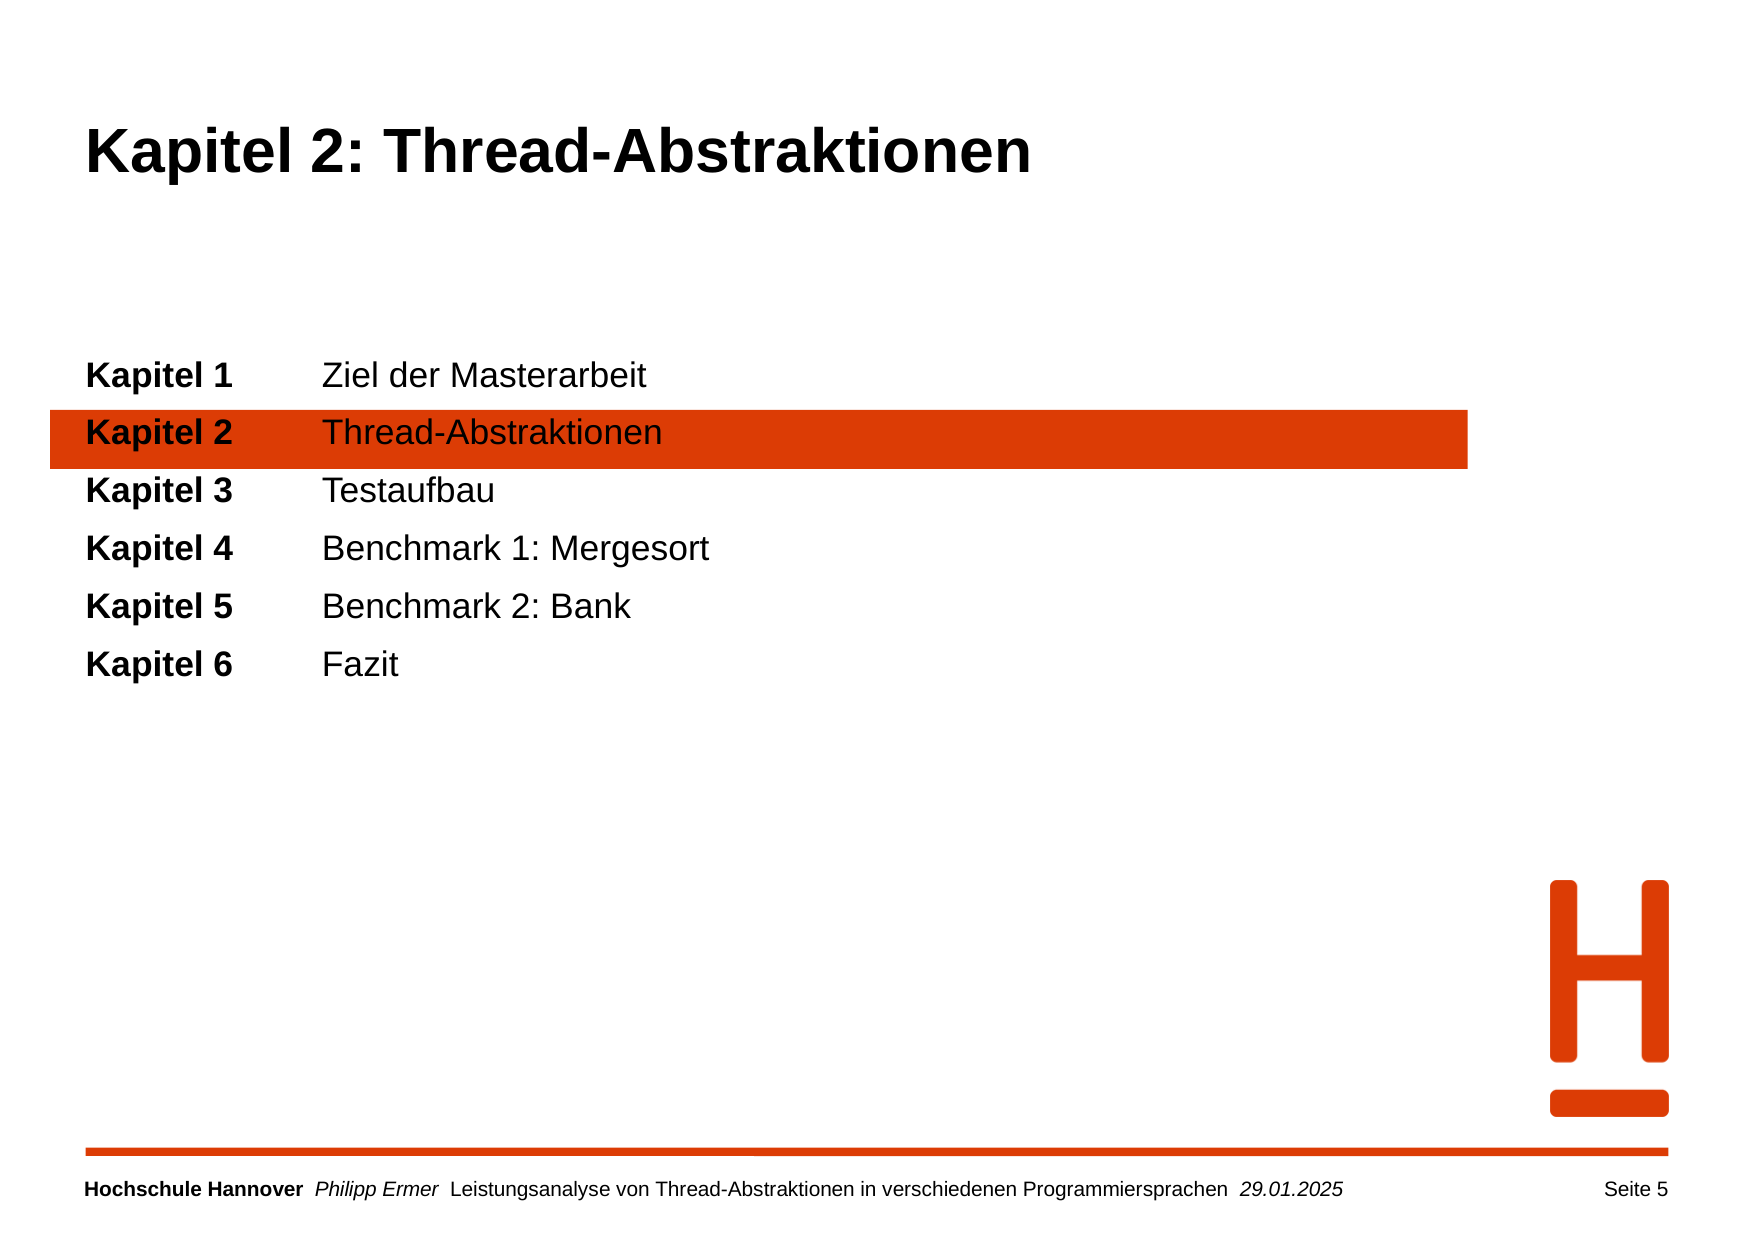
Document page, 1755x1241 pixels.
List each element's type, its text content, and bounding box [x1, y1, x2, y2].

table_header Ziel der Masterarbeit Thread-Abstraktionen Testaufbau Benchmark 1: Mergesort Benchmark 2: Bank Fazit [322, 351, 1267, 1093]
table_header [1267, 351, 1468, 1093]
picture [1550, 880, 1669, 1117]
table_header Kapitel 1 Kapitel 2 Kapitel 3 Kapitel 4 Kapitel 5 Kapitel 6 [86, 351, 322, 1093]
slide_number Seite 5 [1467, 1175, 1669, 1213]
title Kapitel 2: Thread-Abstraktionen [85, 110, 1669, 266]
text_box [50, 409, 86, 469]
